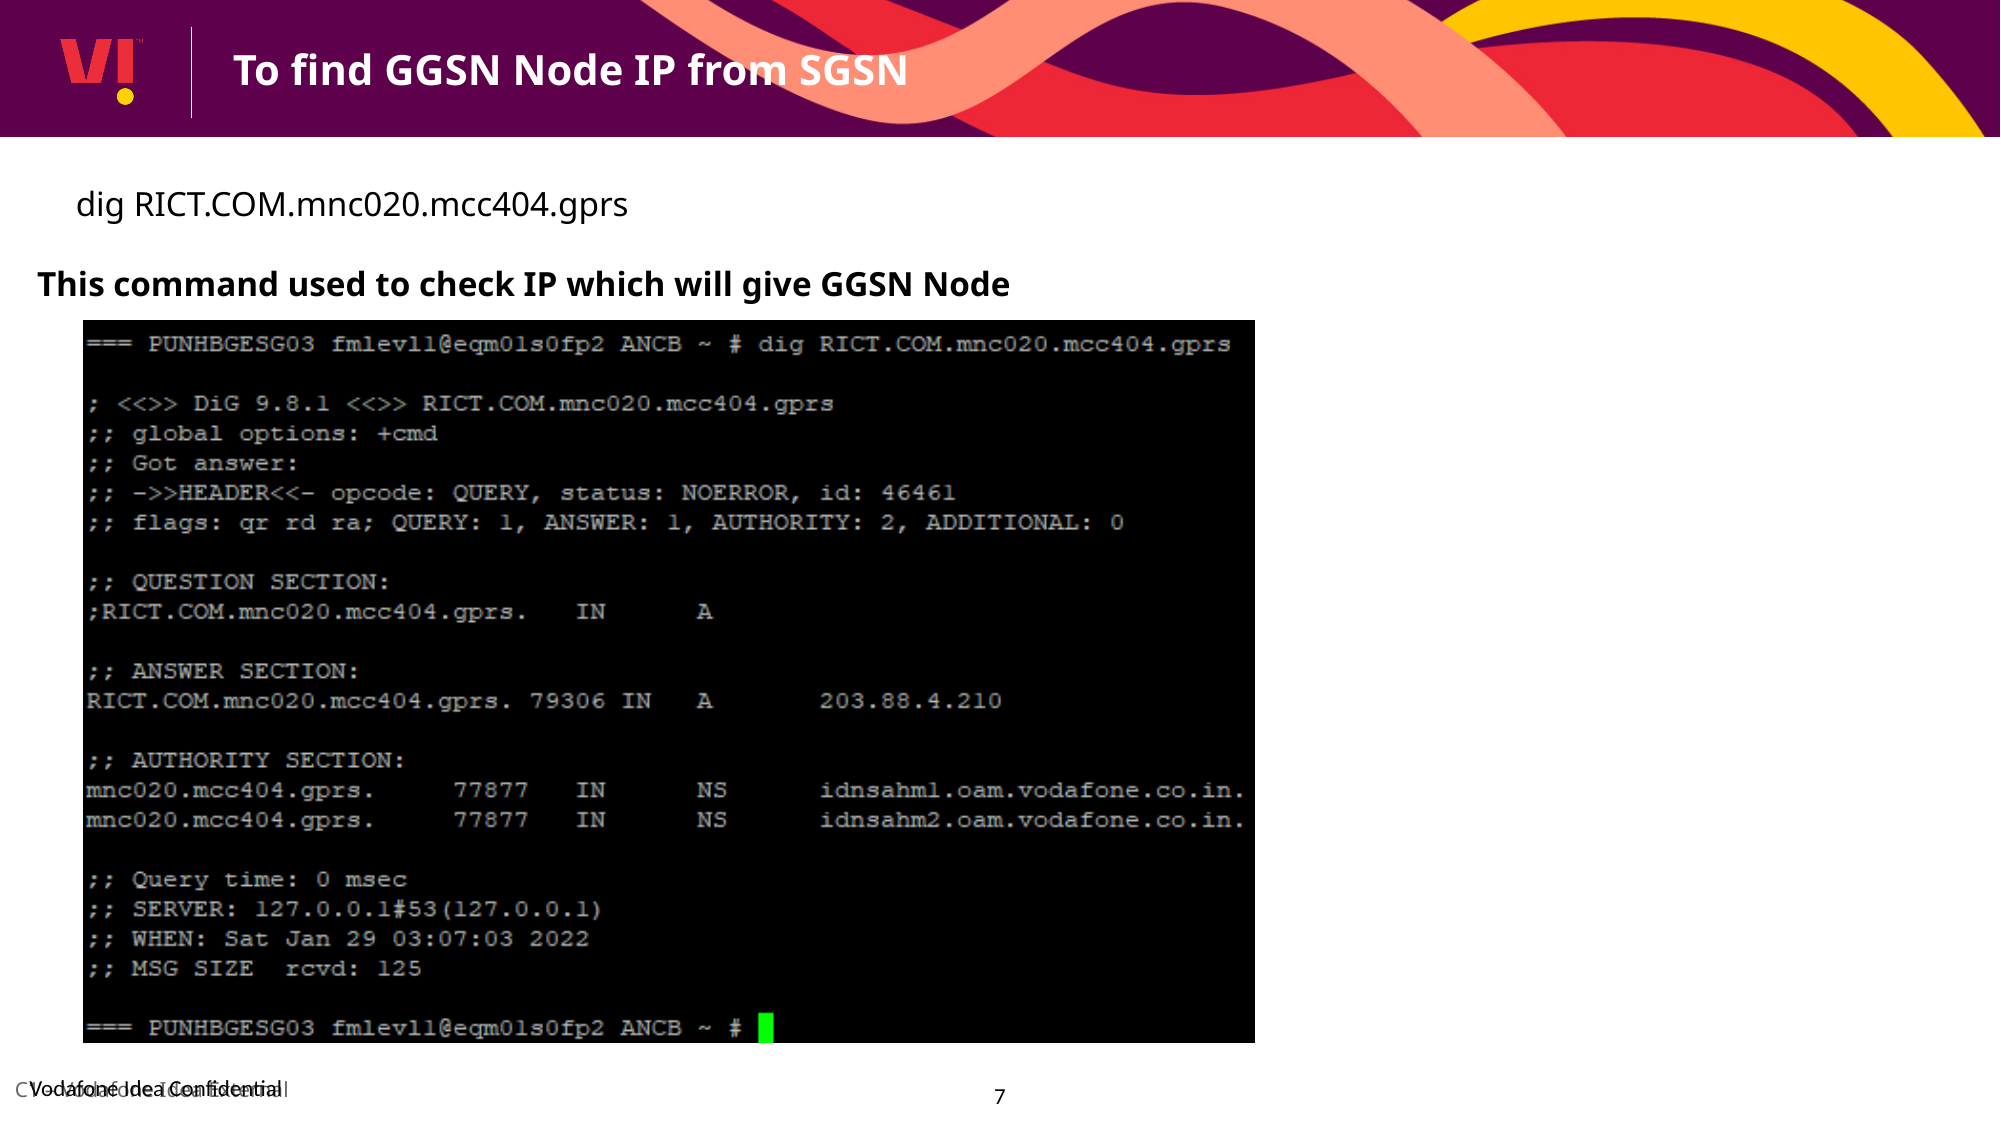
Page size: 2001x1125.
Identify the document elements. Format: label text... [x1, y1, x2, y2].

text_box This command used to check IP which will give GGSN Node [22, 252, 1027, 311]
text_box dig RICT.COM.mnc020.mcc404.gprs [61, 173, 645, 231]
picture [0, 0, 2000, 137]
picture [83, 320, 1255, 1043]
slide_number 7 [928, 1065, 1072, 1125]
text_box To find GGSN Node IP from SGSN [218, 36, 1219, 101]
